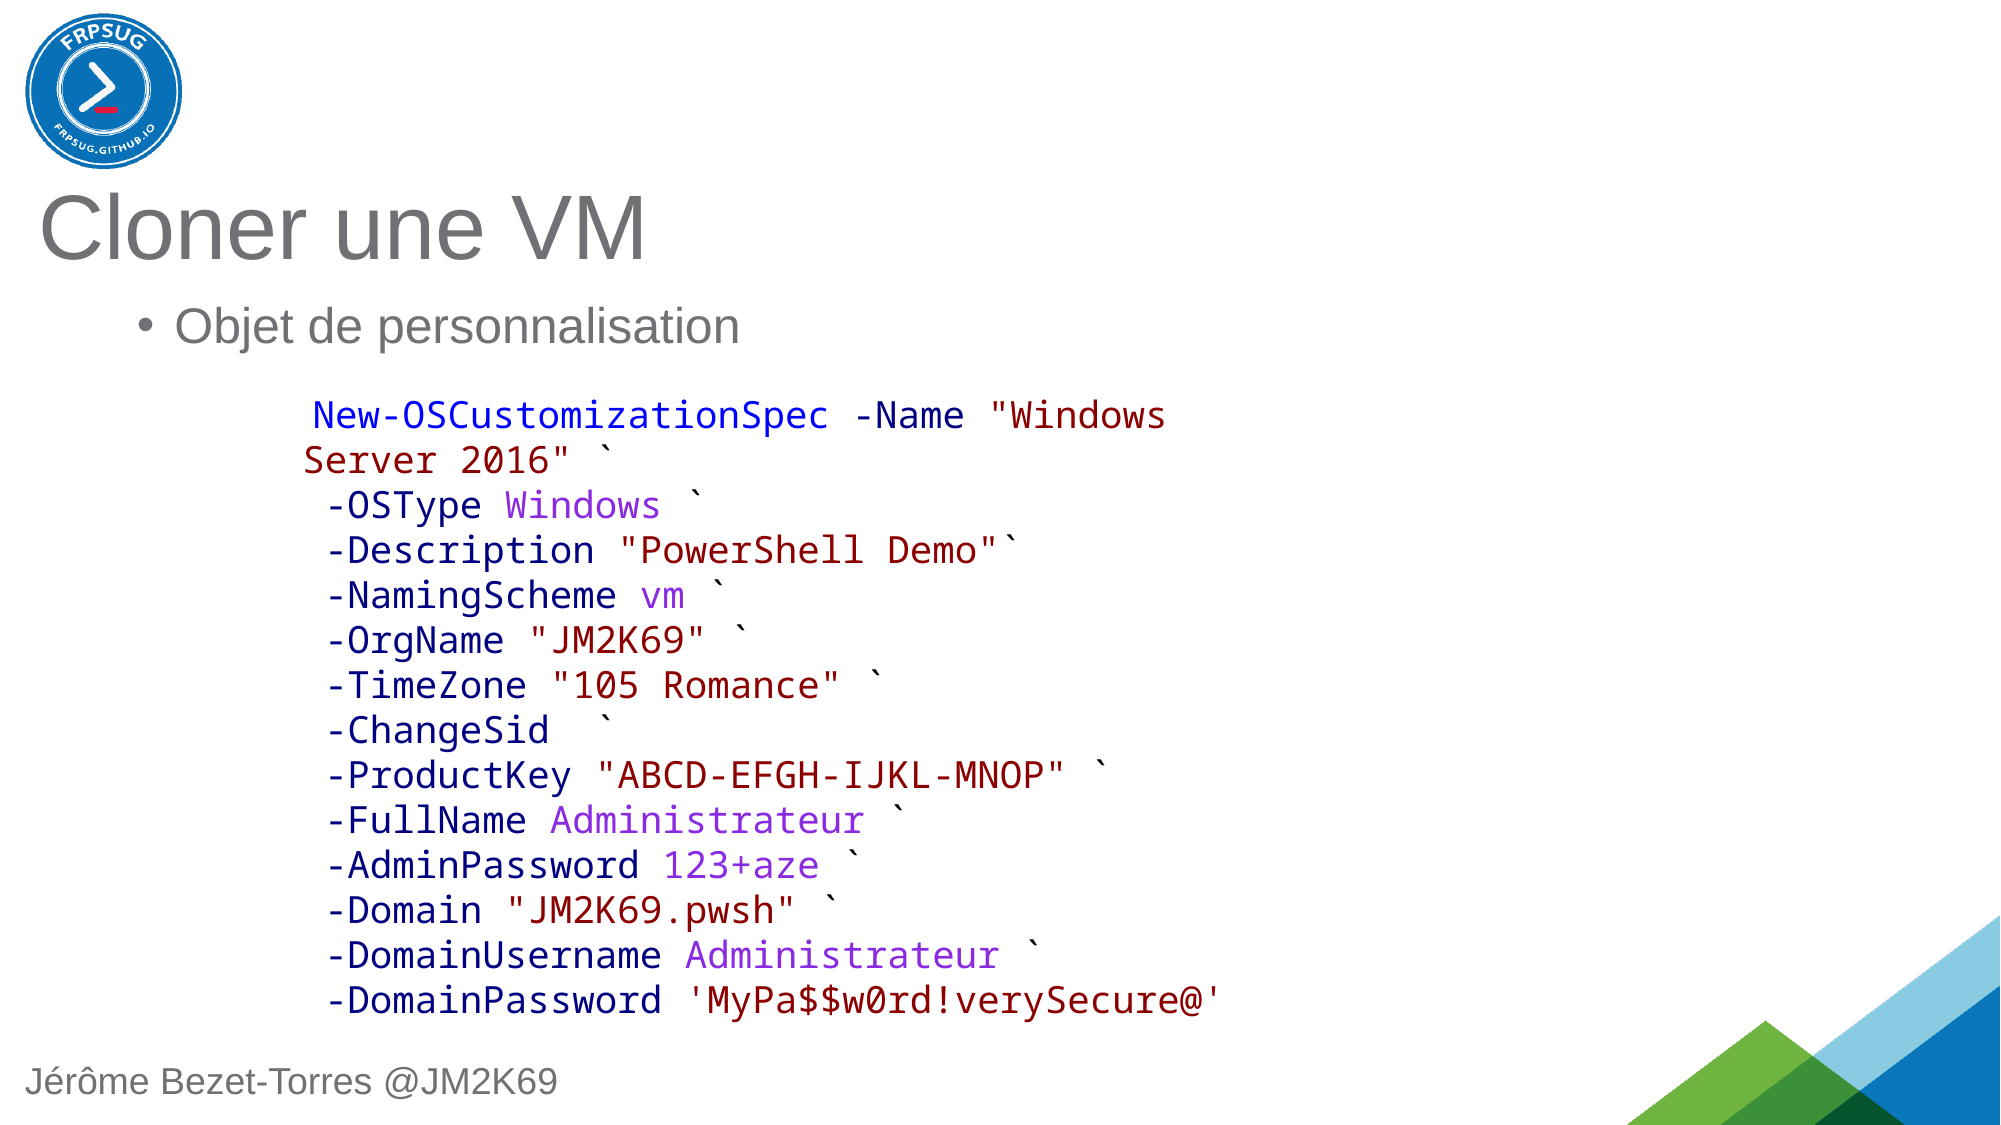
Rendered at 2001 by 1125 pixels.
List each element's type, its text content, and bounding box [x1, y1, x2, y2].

picture [24, 12, 183, 120]
text_box Objet de personnalisation [112, 251, 1688, 1068]
text_box New-OSCustomizationSpec -Name "Windows Server 2016" ` -OSType Windows ` -Description "PowerShell Demo"` -NamingScheme vm ` -OrgName "JM2K69" ` -TimeZone "105 Romance" ` -ChangeSid ` -ProductKey "ABCD-EFGH-IJKL-MNOP" ` -FullName Administrateur ` -AdminPassword 123+aze ` -Domain "JM2K69.pwsh" ` -DomainUsername Administrateur ` -DomainPassword 'MyPa$$w0rd!verySecure@' [287, 383, 1288, 1028]
picture [1612, 912, 2000, 1125]
text_box Cloner une VM [23, 120, 1250, 339]
